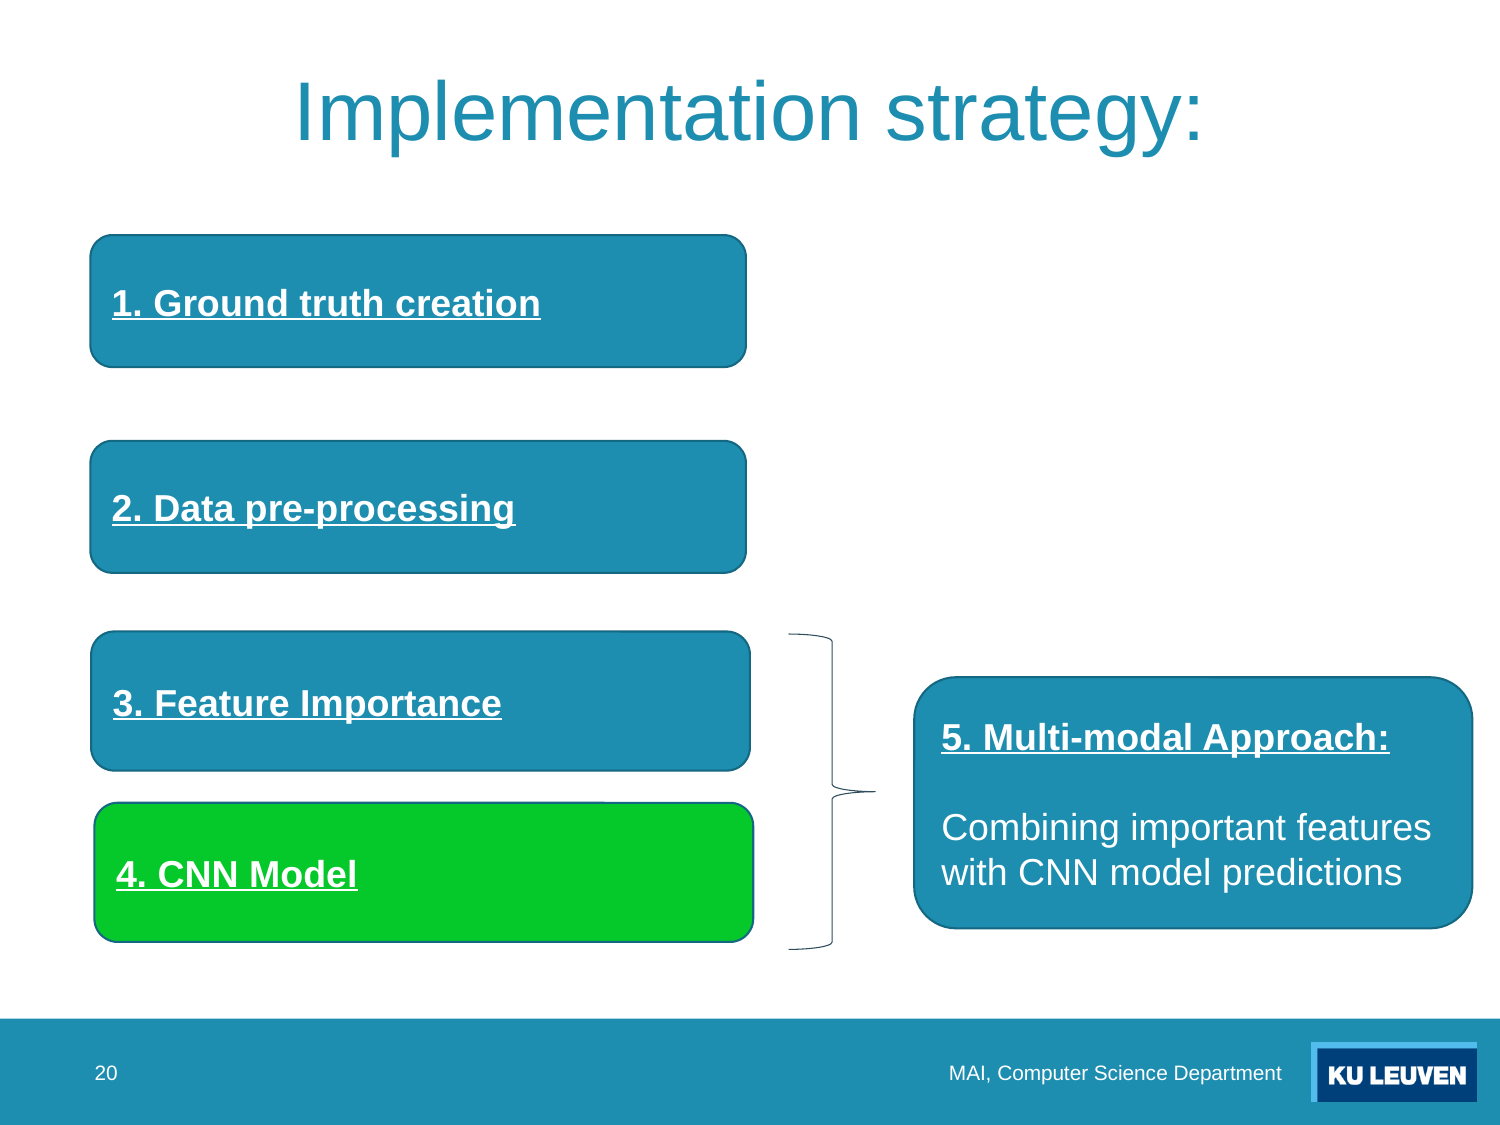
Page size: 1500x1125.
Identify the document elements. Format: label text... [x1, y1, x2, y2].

text_box 2. Data pre-processing [89, 439, 747, 574]
text_box 3. Feature Importance [90, 630, 751, 772]
text_box Implementation strategy: [94, 61, 1406, 225]
footer MAI, Computer Science Department [705, 1018, 1312, 1125]
picture [1312, 1042, 1477, 1102]
slide_number 20 [94, 1018, 201, 1125]
text_box 1. Ground truth creation [89, 234, 747, 369]
text_box 4. CNN Model [93, 801, 755, 943]
text_box [788, 633, 876, 950]
text_box 5. Multi-modal Approach: Combining important features with CNN model predictions [913, 676, 1474, 930]
